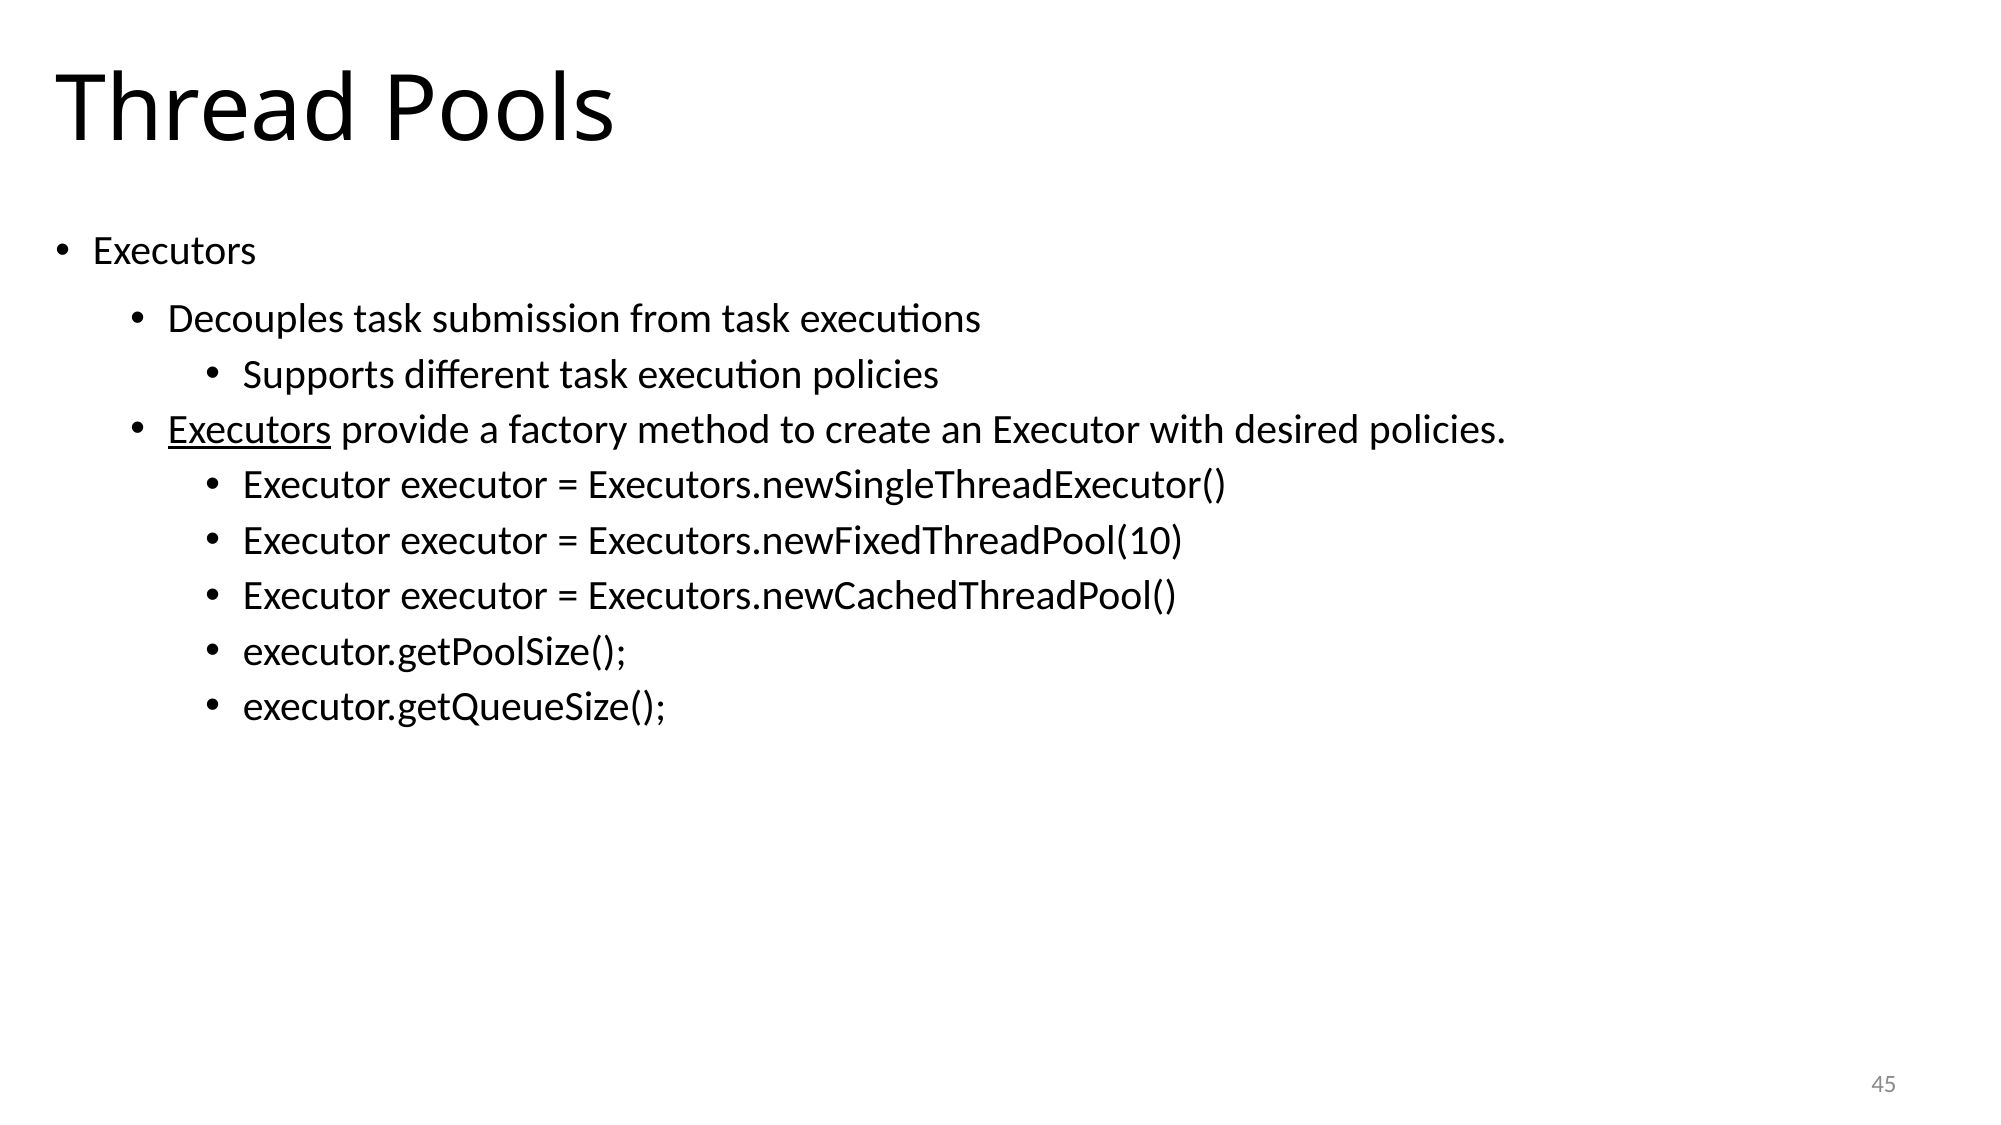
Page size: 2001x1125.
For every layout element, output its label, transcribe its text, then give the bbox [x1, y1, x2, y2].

list Executors Decouples task submission from task executions Supports different task execution policies Executors provide a factory method to create an Executor with desired policies. Executor executor = Executors.newSingleThreadExecutor() Executor executor = Executors.newFixedThreadPool(10) Executor executor = Executors.newCachedThreadPool() executor.getPoolSize(); executor.getQueueSize(); [40, 221, 1955, 875]
title Thread Pools [40, 35, 1955, 187]
